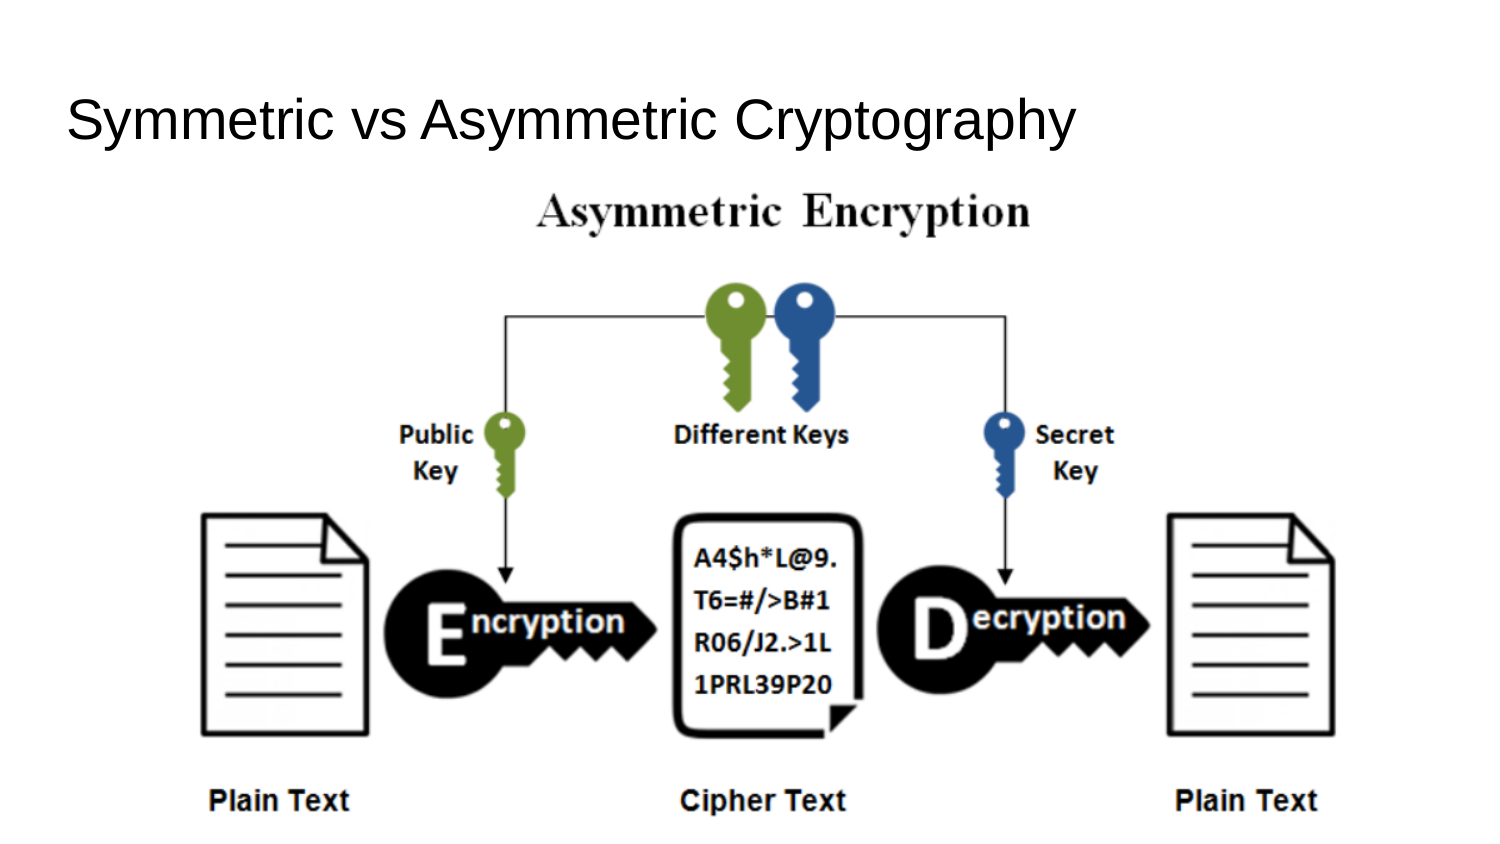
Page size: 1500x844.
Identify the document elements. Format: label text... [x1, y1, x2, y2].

picture [42, 174, 1457, 844]
title Symmetric vs Asymmetric Cryptography [51, 72, 1449, 167]
